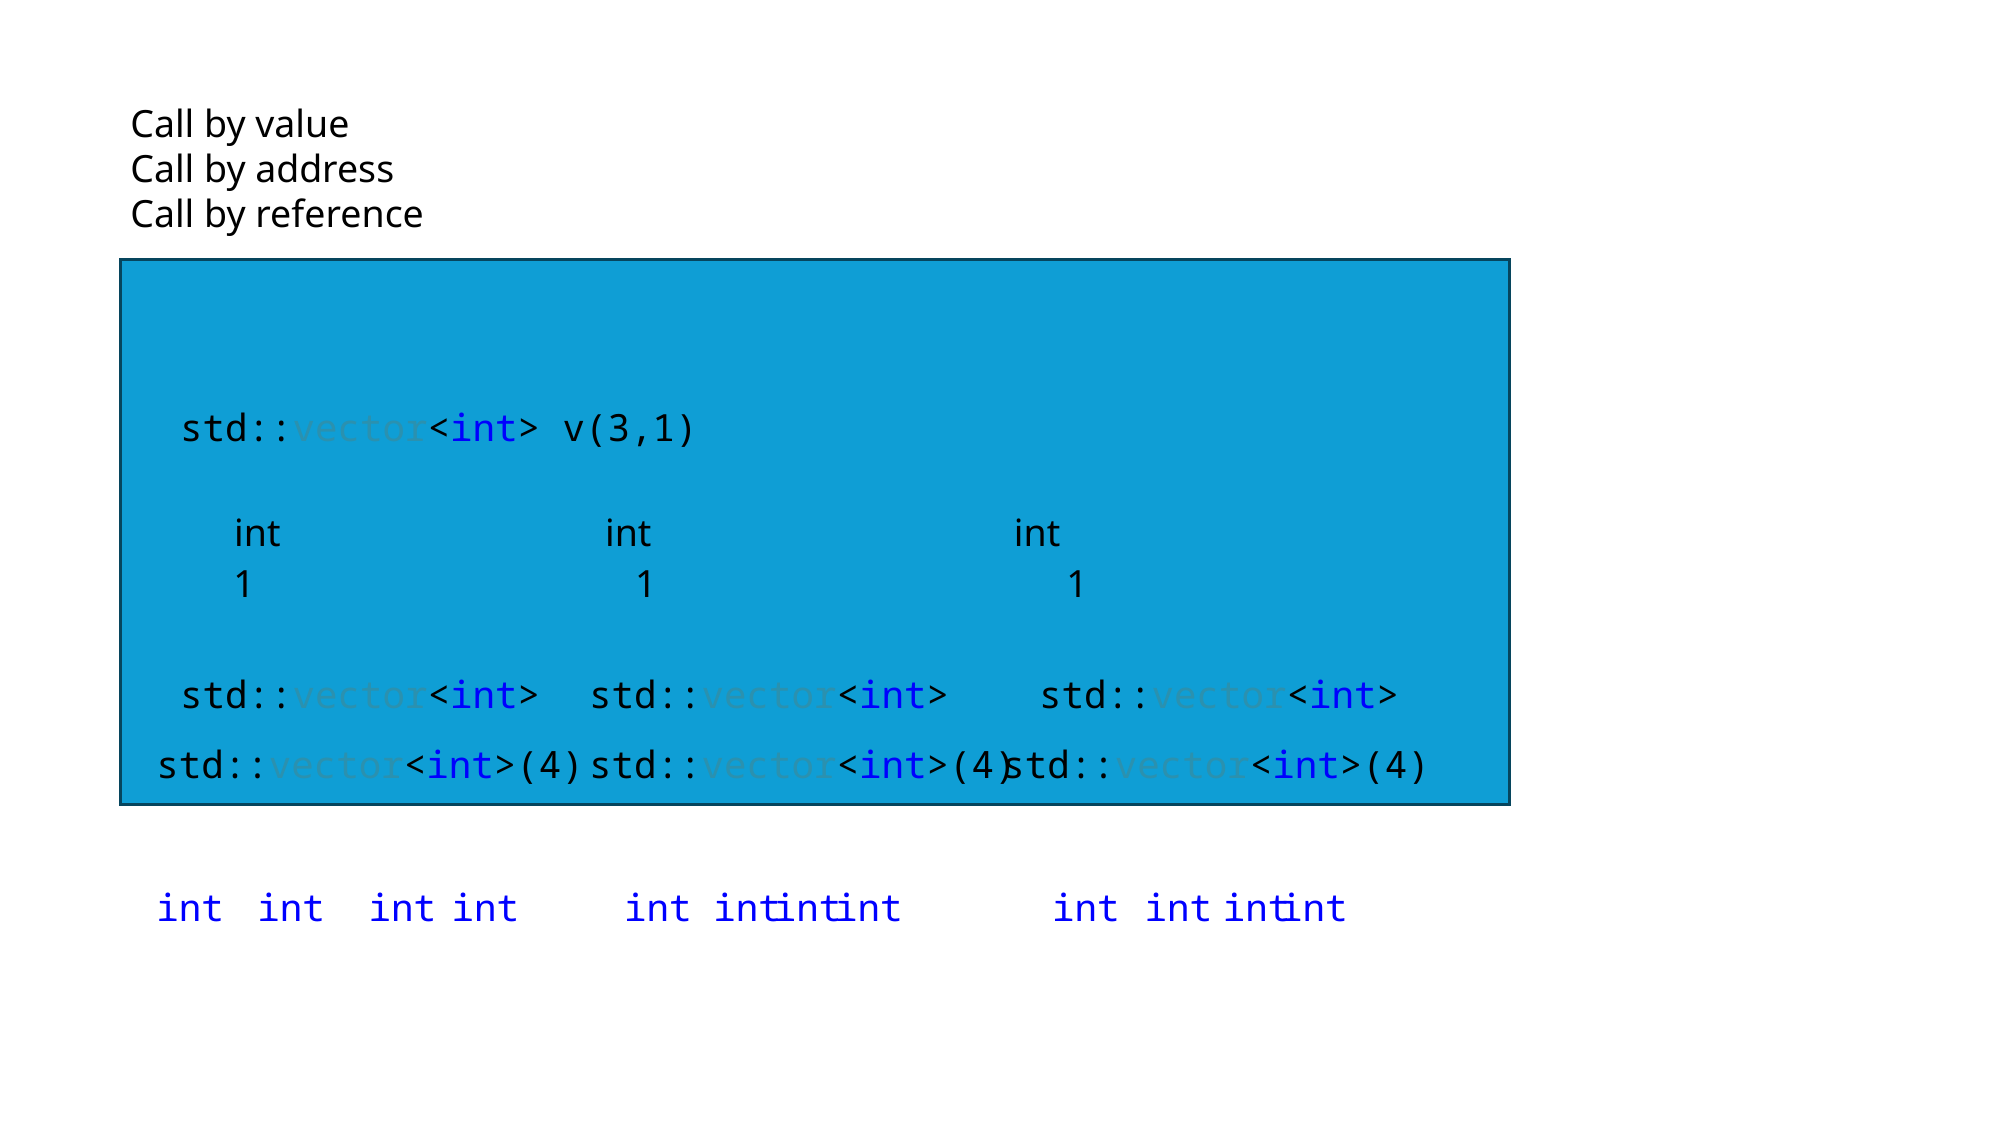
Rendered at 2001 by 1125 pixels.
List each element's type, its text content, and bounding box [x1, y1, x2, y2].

text_box 1 [218, 552, 270, 613]
text_box 1 [620, 552, 672, 613]
text_box std::vector<int>(4) [987, 733, 2000, 794]
text_box std::vector<int>(4) [141, 733, 574, 794]
text_box int [1129, 877, 1208, 937]
text_box int [1208, 877, 1265, 937]
text_box int [609, 877, 698, 937]
text_box int [436, 877, 609, 937]
text_box Call by value Call by address Call by reference [115, 92, 440, 242]
text_box int [1037, 877, 1129, 937]
text_box std::vector<int> v(3,1) [165, 396, 1166, 457]
text_box int [242, 877, 354, 937]
text_box int [820, 877, 1037, 937]
text_box std::vector<int>(4) [574, 733, 987, 794]
text_box int [759, 877, 820, 937]
text_box std::vector<int> [165, 663, 574, 724]
text_box int [219, 501, 306, 562]
text_box int [1265, 877, 2000, 937]
text_box int [590, 501, 667, 562]
text_box int [999, 501, 1076, 562]
text_box [119, 258, 1511, 806]
text_box int [141, 877, 242, 937]
text_box std::vector<int> [1024, 663, 2000, 724]
text_box 1 [1051, 552, 1103, 613]
text_box int [698, 877, 759, 937]
text_box std::vector<int> [574, 663, 1024, 724]
text_box int [354, 877, 436, 937]
